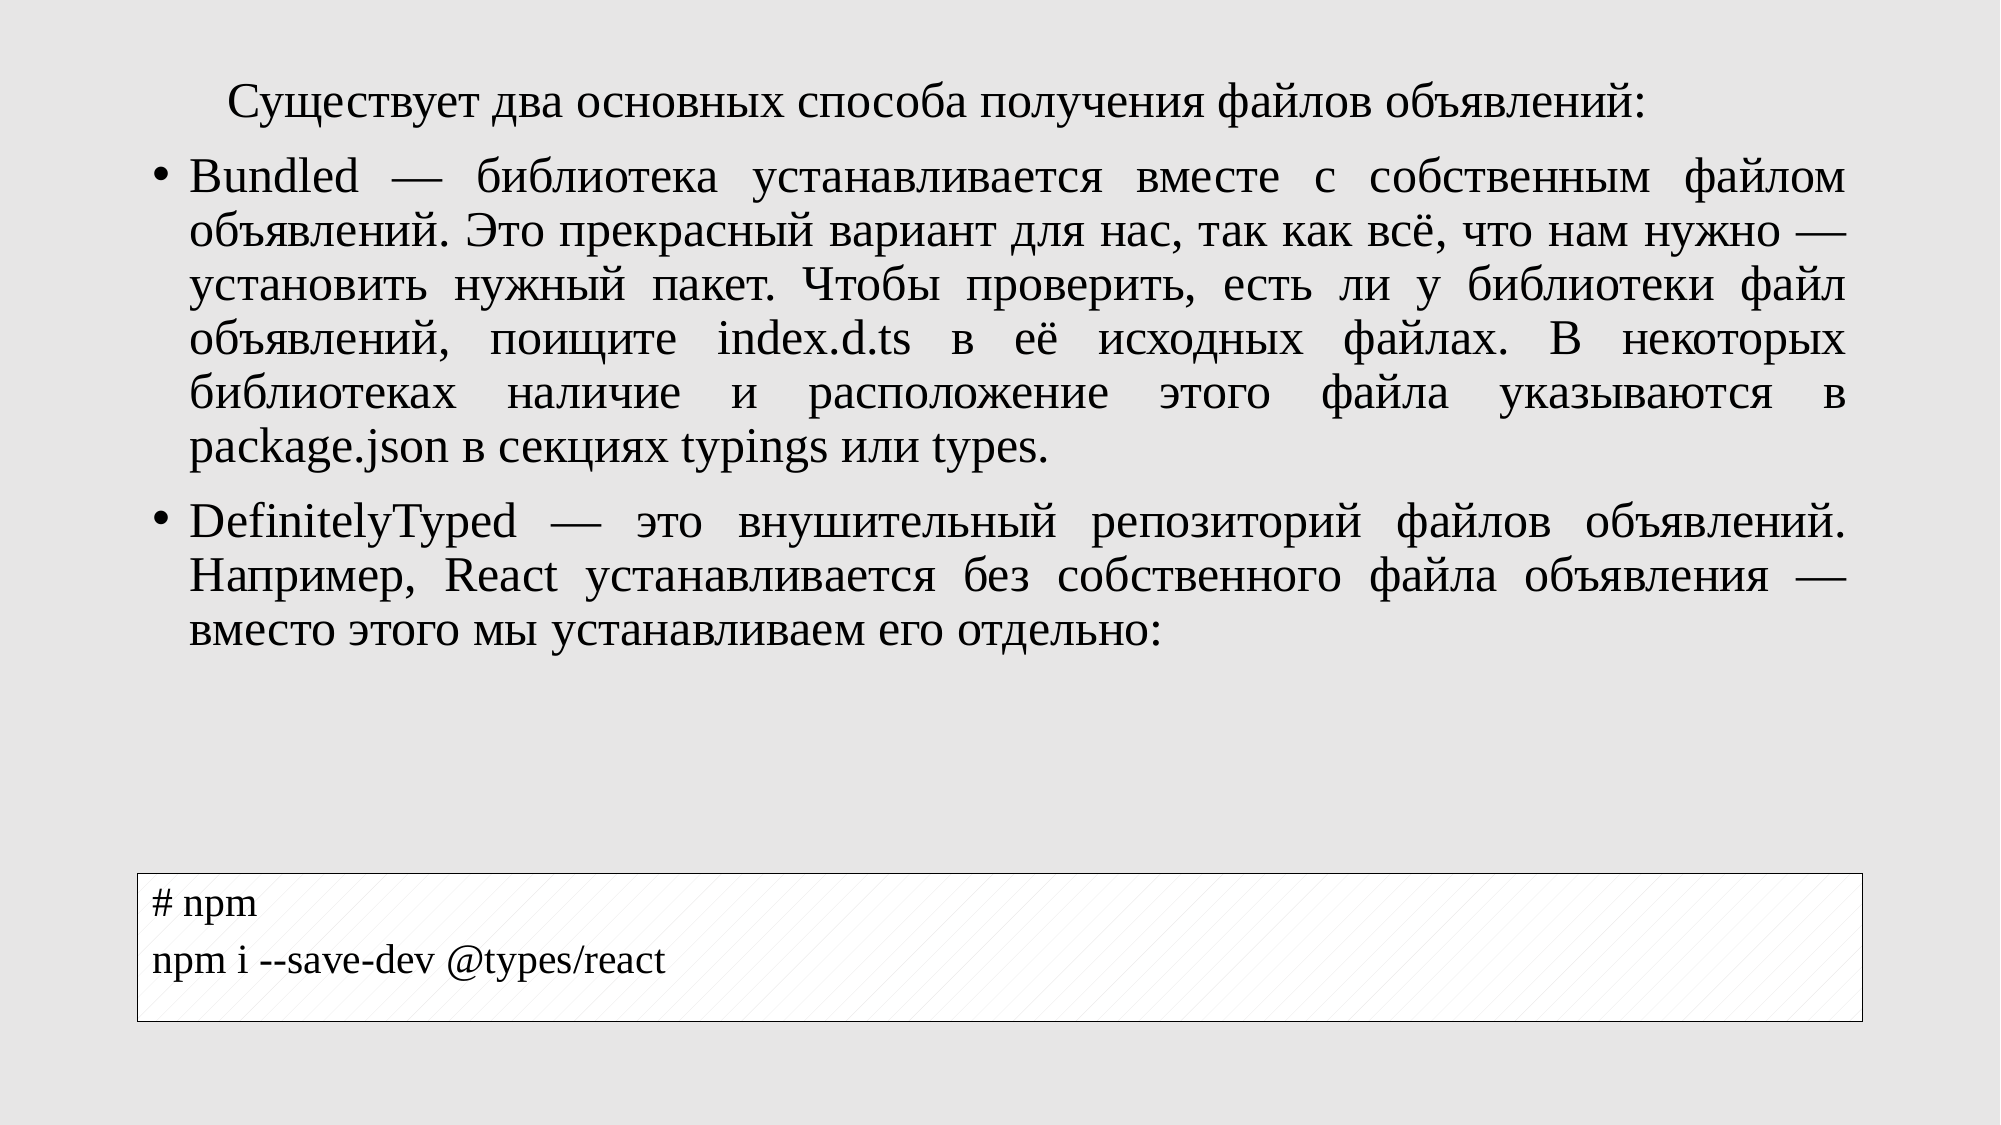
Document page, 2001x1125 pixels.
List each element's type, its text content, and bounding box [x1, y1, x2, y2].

list Существует два основных способа получения файлов объявлений: Bundled — библиотека устанавливается вместе с собственным файлом объявлений. Это прекрасный вариант для нас, так как всё, что нам нужно — установить нужный пакет. Чтобы проверить, есть ли у библиотеки файл объявлений, поищите index.d.ts в её исходных файлах. В некоторых библиотеках наличие и расположение этого файла указываются в package.json в секциях typings или types. DefinitelyTyped — это внушительный репозиторий файлов объявлений. Например, React устанавливается без собственного файла объявления — вместо этого мы устанавливаем его отдельно: [137, 66, 1863, 675]
text_box # npm npm i --save-dev @types/react [137, 873, 1863, 1022]
